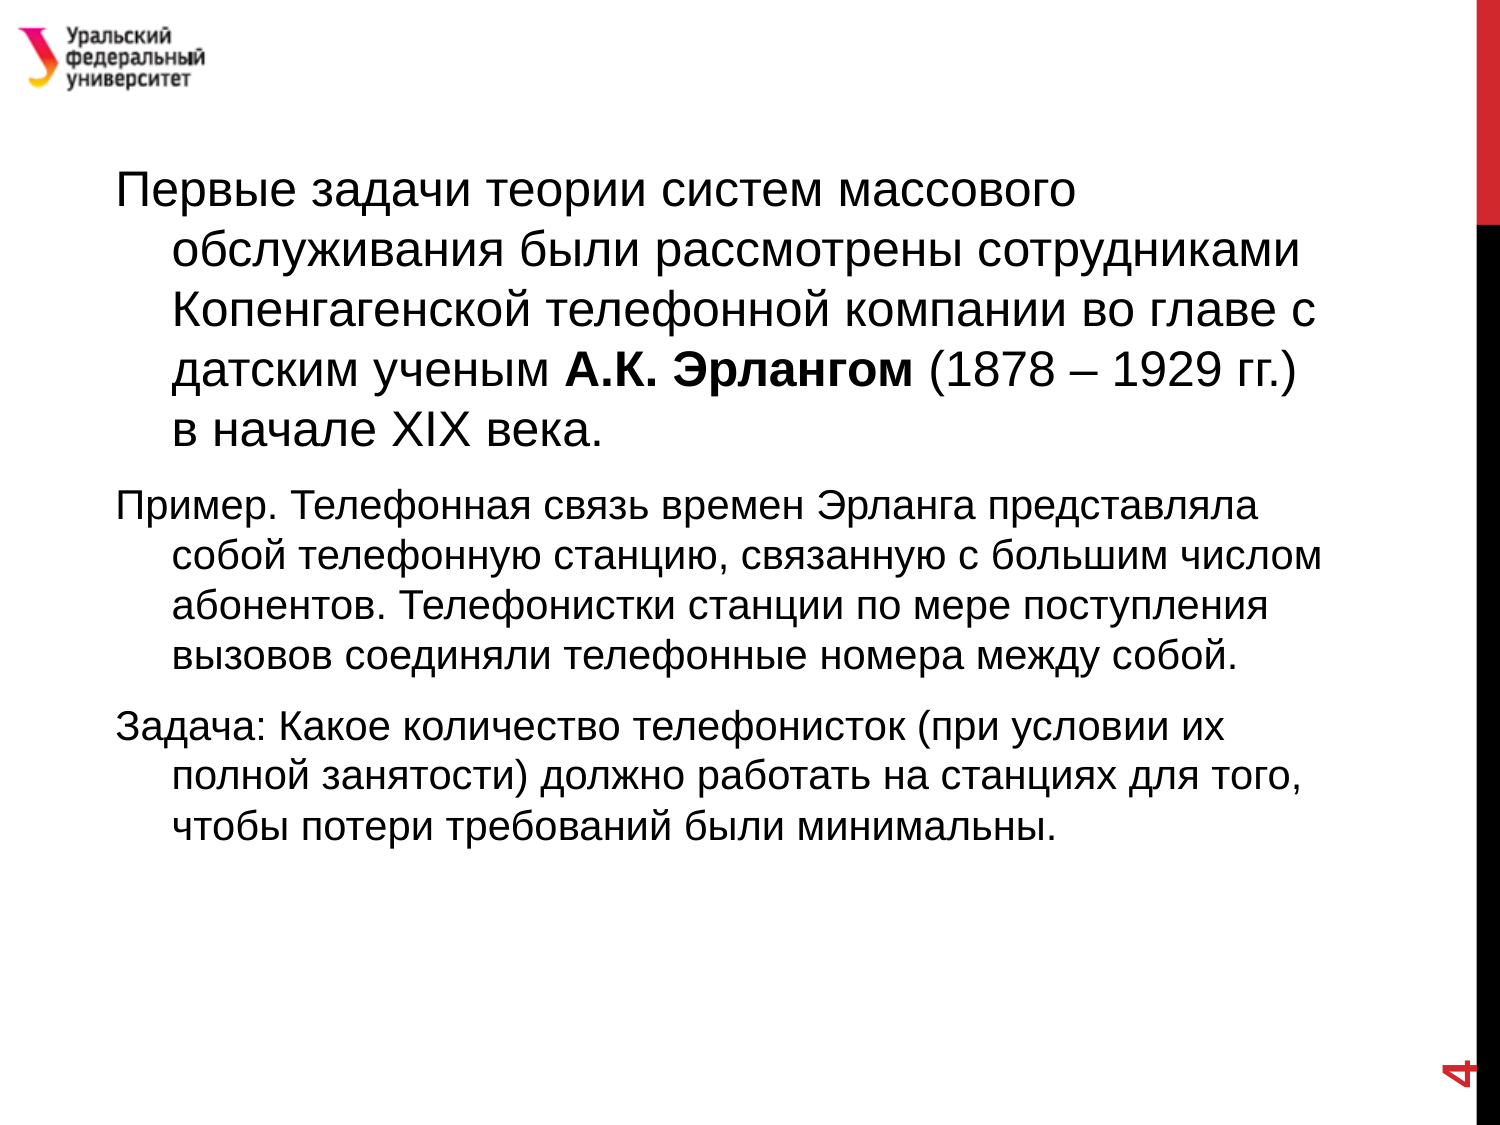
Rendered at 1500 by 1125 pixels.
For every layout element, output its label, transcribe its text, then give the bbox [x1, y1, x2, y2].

list Первые задачи теории систем массового обслуживания были рассмотрены сотрудниками Копенгагенской телефонной компании во главе с датским ученым А.К. Эрлангом (1878 – 1929 гг.) в начале XIX века. Пример. Телефонная связь времен Эрланга представляла собой телефонную станцию, связанную с большим числом абонентов. Телефонистки станции по мере поступления вызовов соединяли телефонные номера между собой. Задача: Какое количество телефонисток (при условии их полной занятости) должно работать на станциях для того, чтобы потери требований были минимальны. [100, 149, 1351, 1024]
picture [0, 0, 211, 105]
slide_number 4 [1427, 887, 1488, 1104]
